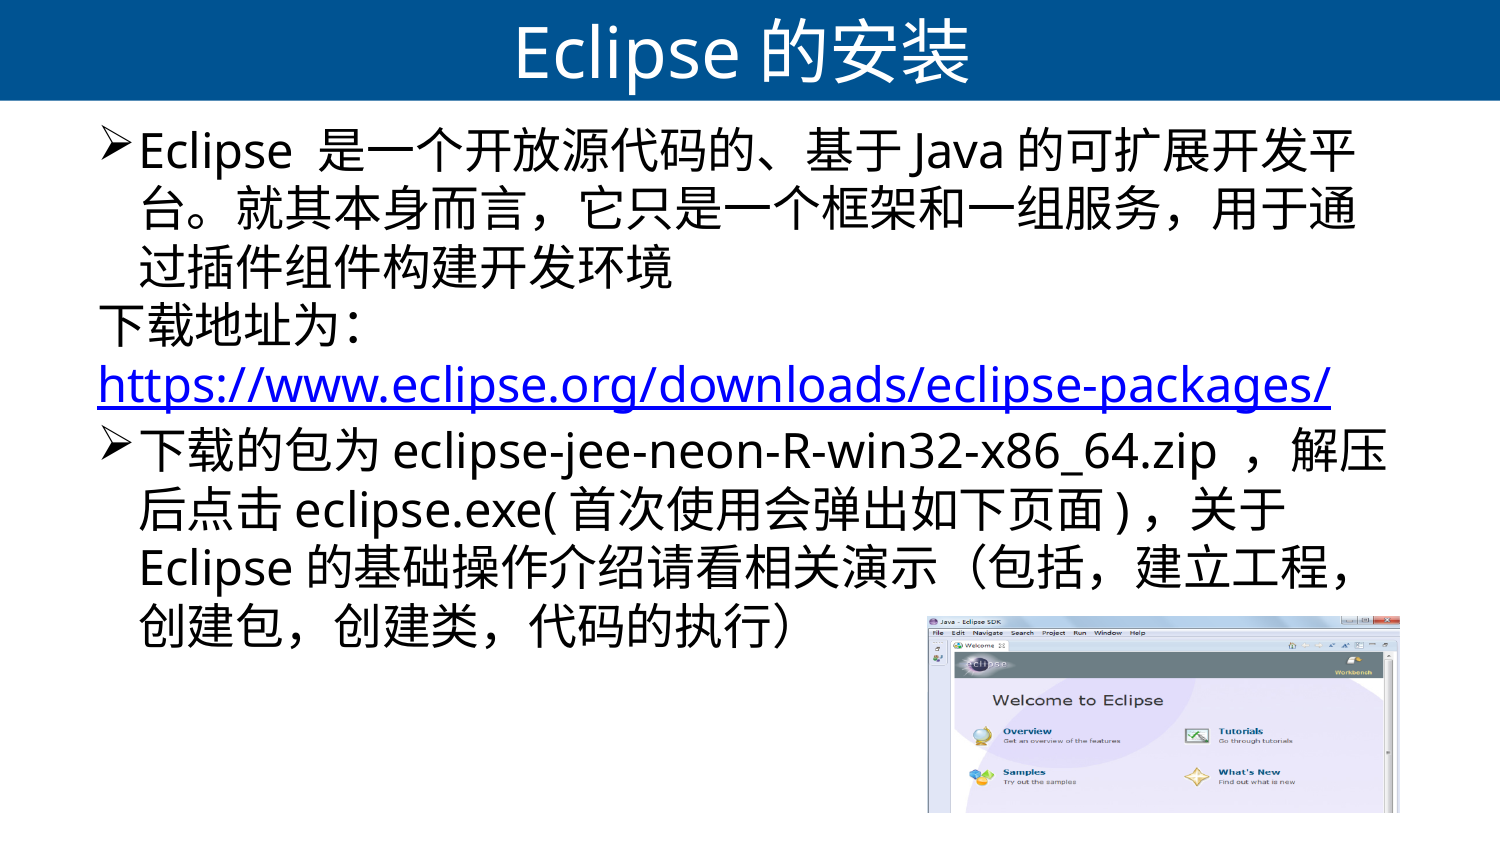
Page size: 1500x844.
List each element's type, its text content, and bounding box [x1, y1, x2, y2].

list Eclipse 是一个开放源代码的、基于Java的可扩展开发平台。就其本身而言，它只是一个框架和一组服务，用于通过插件组件构建开发环境 下载地址为： https://www.eclipse.org/downloads/eclipse-packages/ 下载的包为eclipse-jee-neon-R-win32-x86_64.zip ，解压后点击eclipse.exe(首次使用会弹出如下页面)，关于Eclipse的基础操作介绍请看相关演示（包括，建立工程，创建包，创建类，代码的执行） [64, 111, 1415, 669]
title Eclipse的安装 [2, 0, 1483, 101]
picture [926, 616, 1400, 813]
